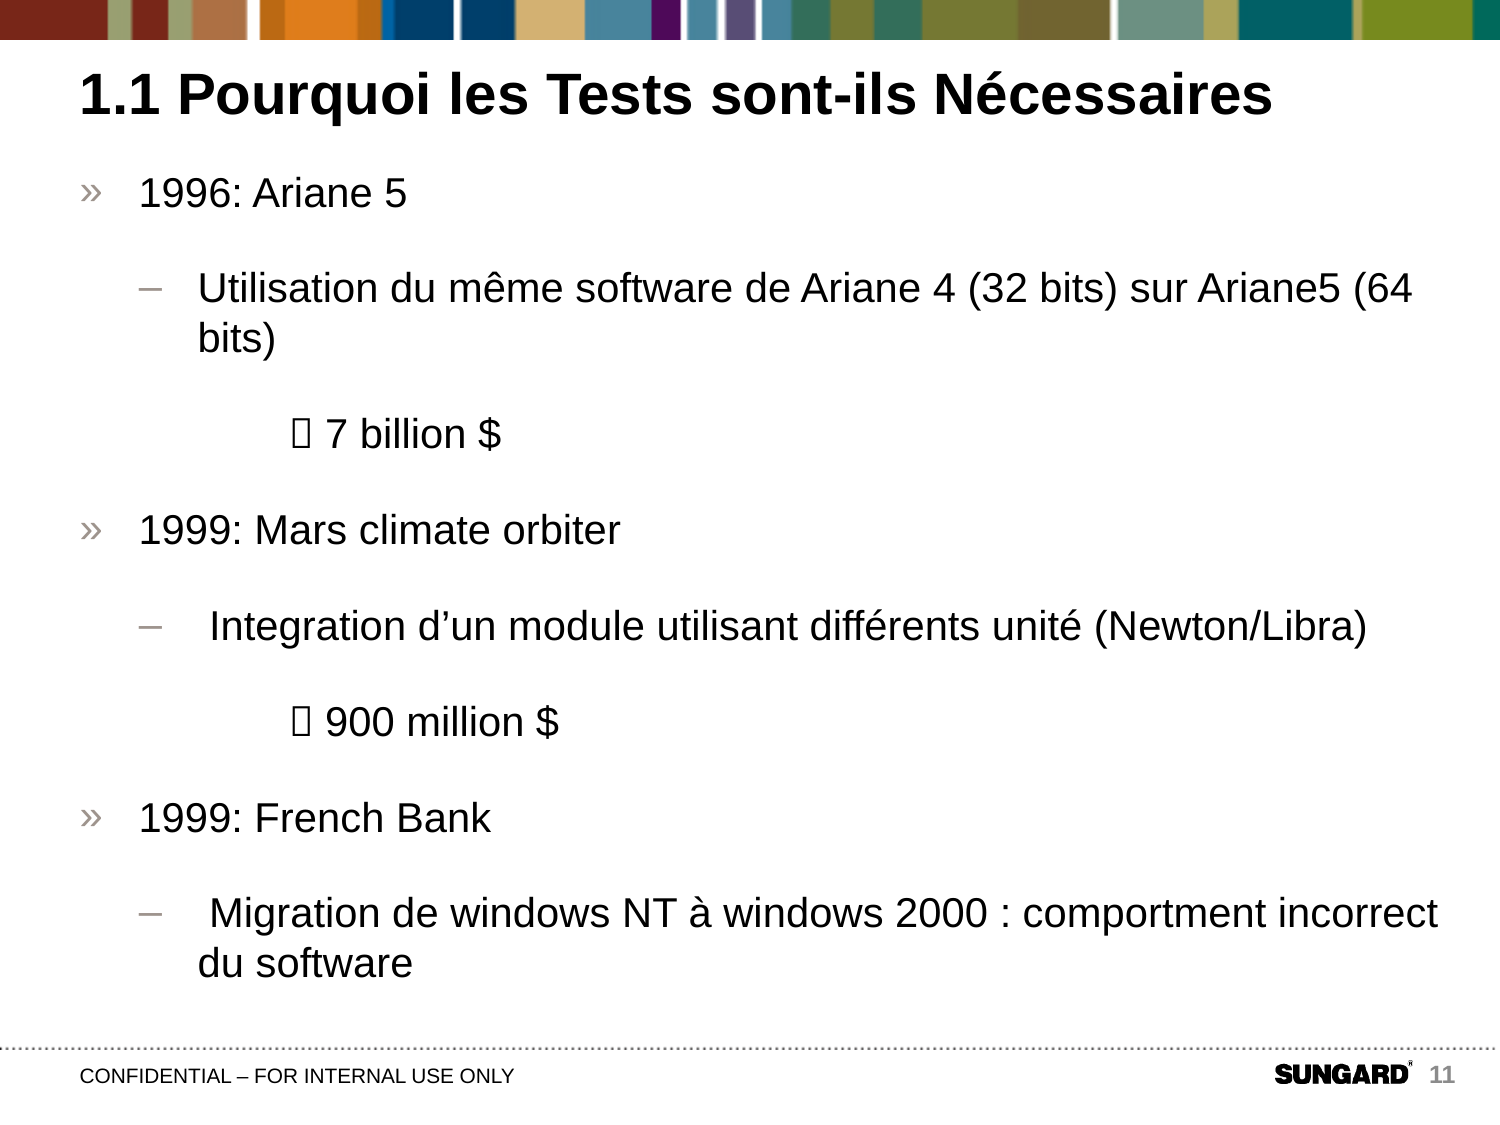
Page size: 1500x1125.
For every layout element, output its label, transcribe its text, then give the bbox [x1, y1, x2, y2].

list 1996: Ariane 5 Utilisation du même software de Ariane 4 (32 bits) sur Ariane5 (64 bits)  7 billion $ 1999: Mars climate orbiter Integration d’un module utilisant différents unité (Newton/Libra)  900 million $ 1999: French Bank Migration de windows NT à windows 2000 : comportment incorrect du software [79, 165, 1456, 1022]
picture [0, 1043, 1500, 1050]
slide_number 11 [1396, 1058, 1456, 1088]
picture [0, 0, 1500, 40]
picture [1275, 1060, 1396, 1084]
title 1.1 Pourquoi les Tests sont-ils Nécessaires [79, 55, 1456, 146]
